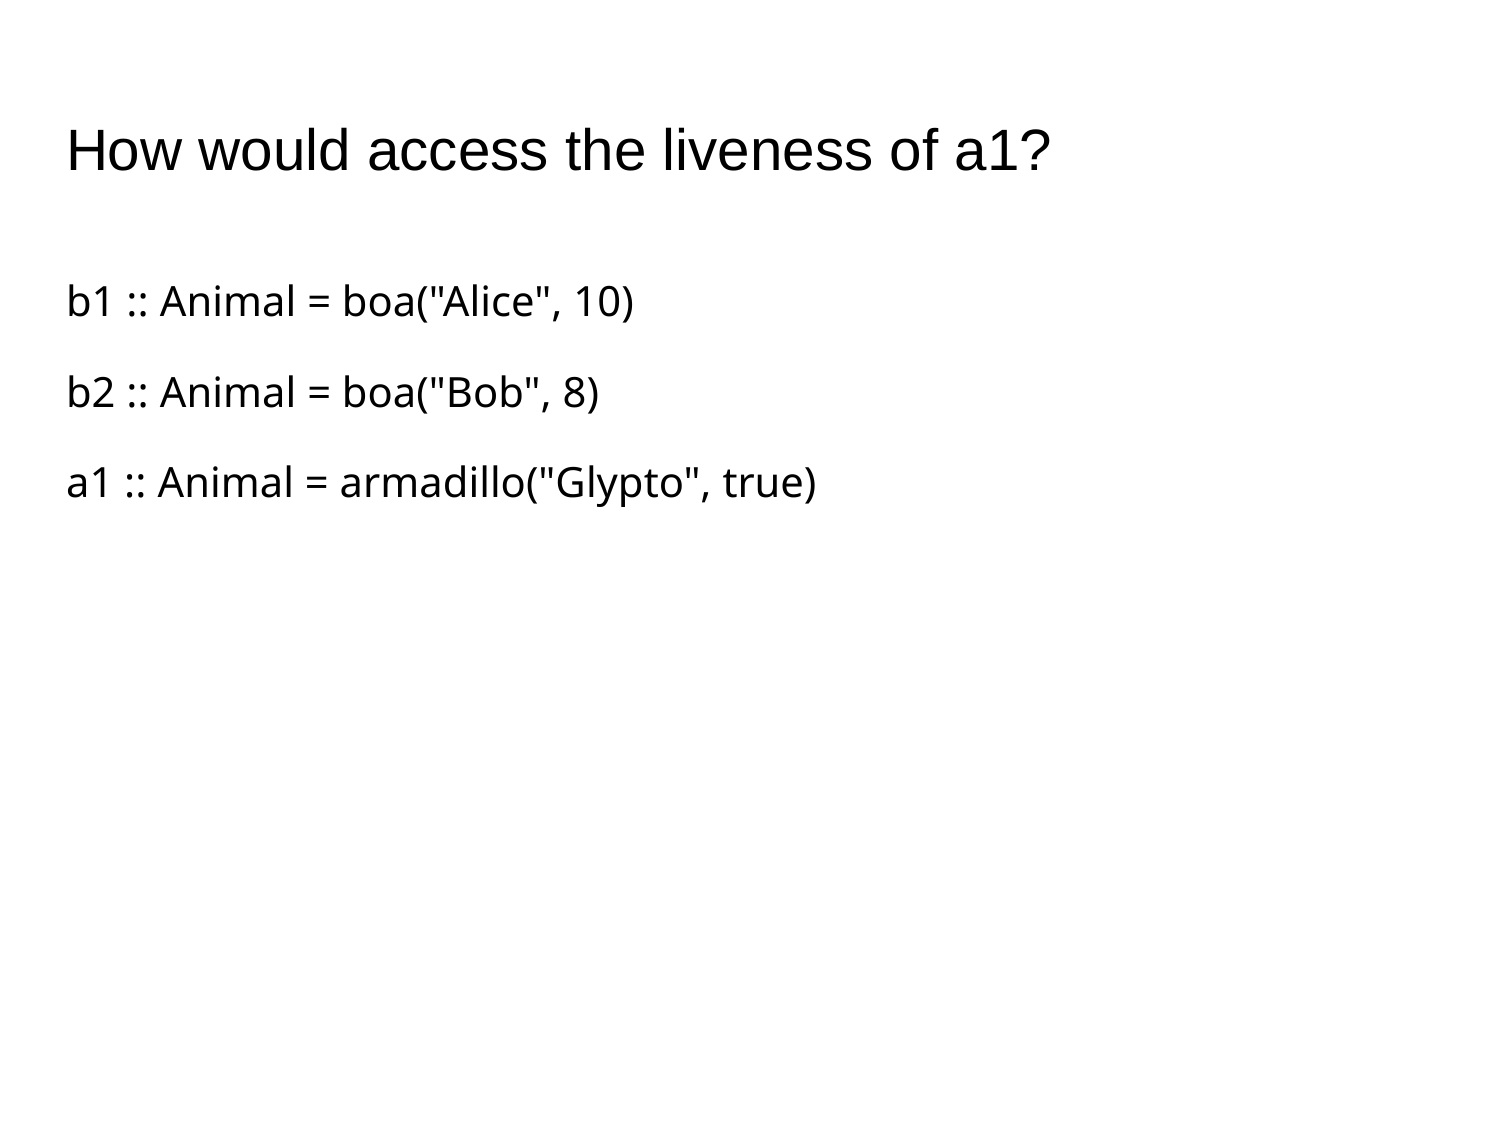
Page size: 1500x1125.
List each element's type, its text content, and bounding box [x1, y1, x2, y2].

list b1 :: Animal = boa("Alice", 10) b2 :: Animal = boa("Bob", 8) a1 :: Animal = armadillo("Glypto", true) [51, 252, 1449, 1000]
title How would access the liveness of a1? [51, 97, 1449, 223]
